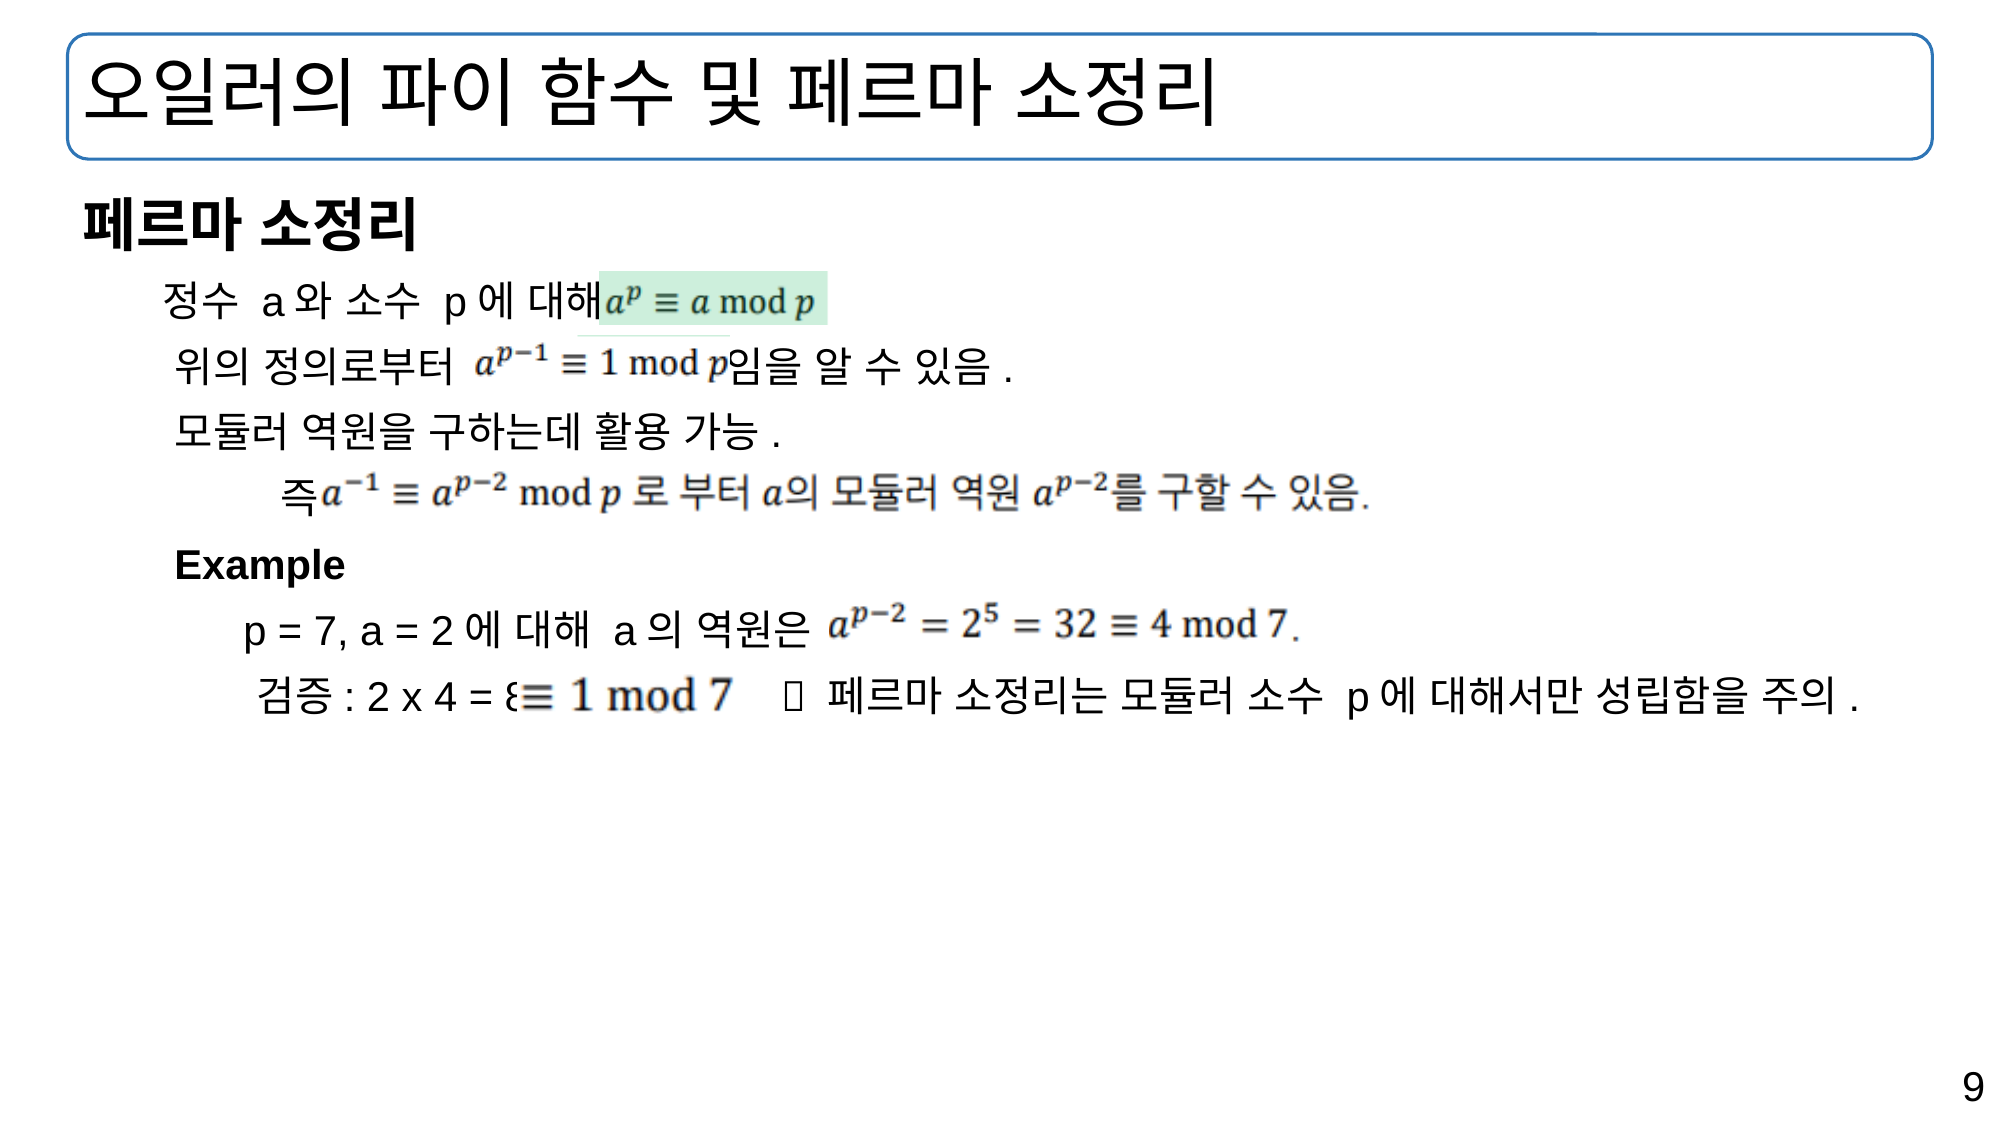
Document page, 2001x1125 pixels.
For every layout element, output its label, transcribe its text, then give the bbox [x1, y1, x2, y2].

picture [474, 335, 730, 391]
picture [320, 466, 1377, 522]
list 페르마 소정리 정수 a와 소수 p에 대해, 위의 정의로부터 임을 알 수 있음. 모듈러 역원을 구하는데 활용 가능. 즉, Example p = 7, a = 2에 대해 a의 역원은 검증: 2 x 4 = 8  페르마 소정리는 모듈러 소수 p에 대해서만 성립함을 주의. [67, 189, 1933, 1019]
picture [517, 667, 746, 724]
title 오일러의 파이 함수 및 페르마 소정리 [67, 34, 1933, 160]
picture [599, 271, 830, 325]
picture [829, 592, 1307, 655]
